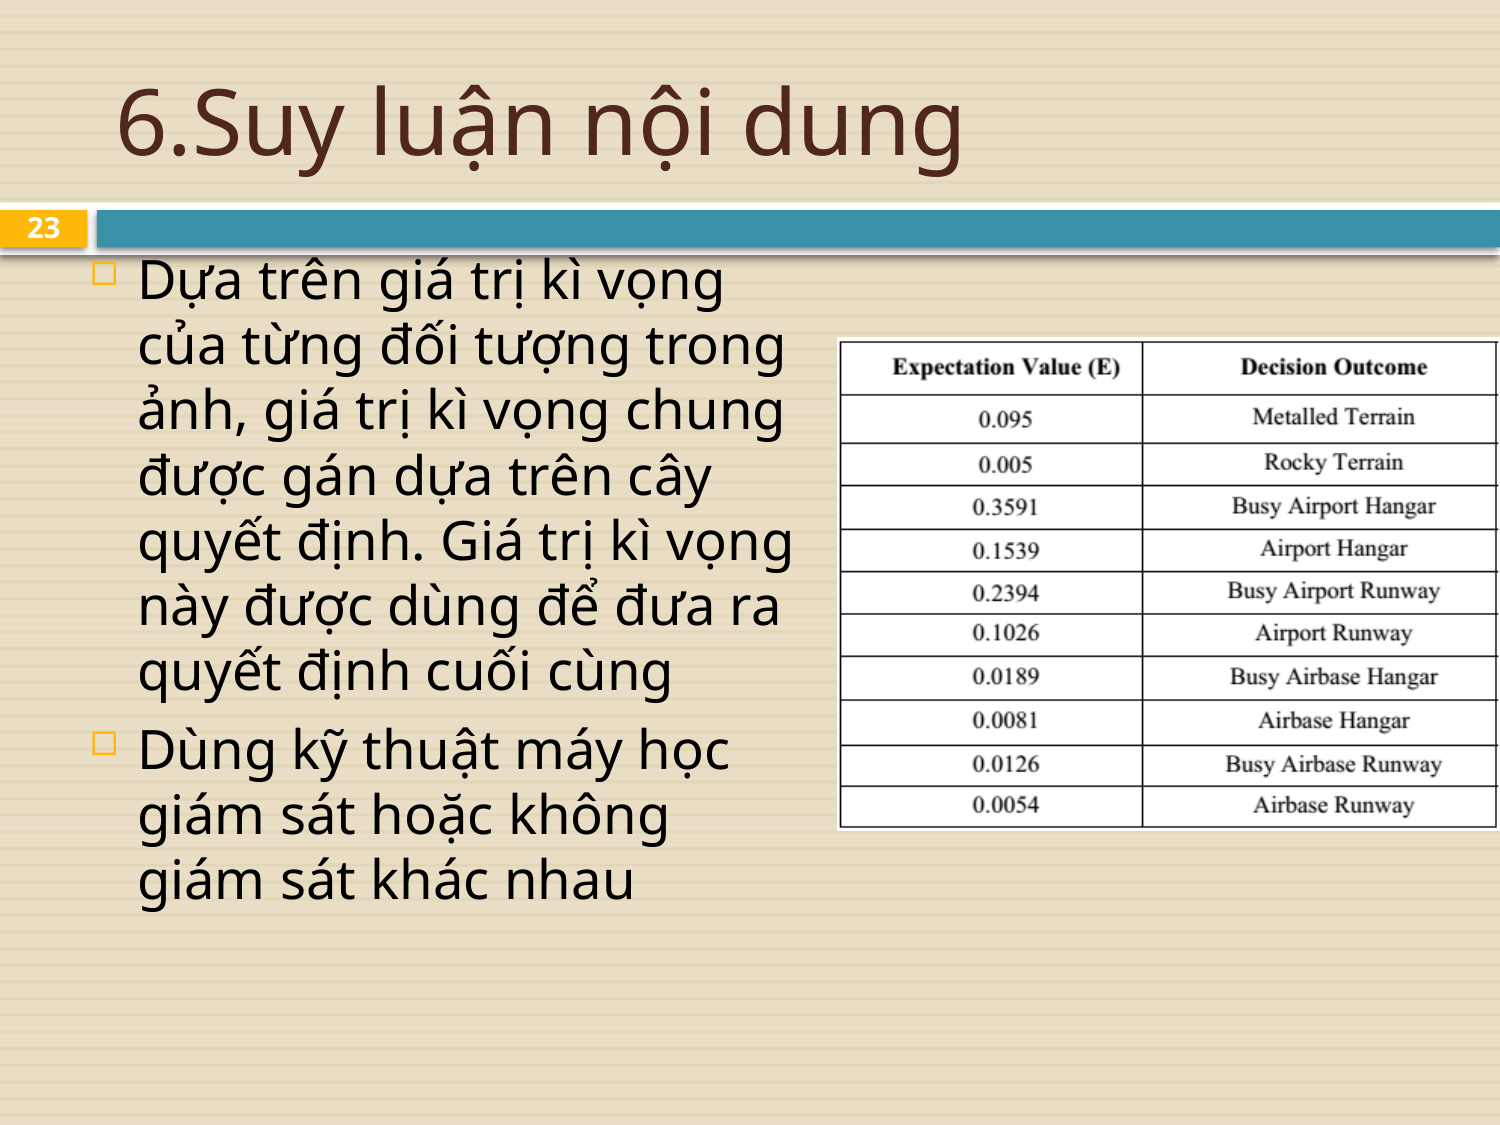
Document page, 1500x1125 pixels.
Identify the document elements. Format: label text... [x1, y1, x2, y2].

list Dựa trên giá trị kì vọng của từng đối tượng trong ảnh, giá trị kì vọng chung được gán dựa trên cây quyết định. Giá trị kì vọng này được dùng để đưa ra quyết định cuối cùng Dùng kỹ thuật máy học giám sát hoặc không giám sát khác nhau [75, 237, 813, 986]
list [837, 337, 1500, 832]
title 6.Suy luận nội dung [100, 37, 1438, 200]
slide_number 23 [0, 208, 88, 249]
